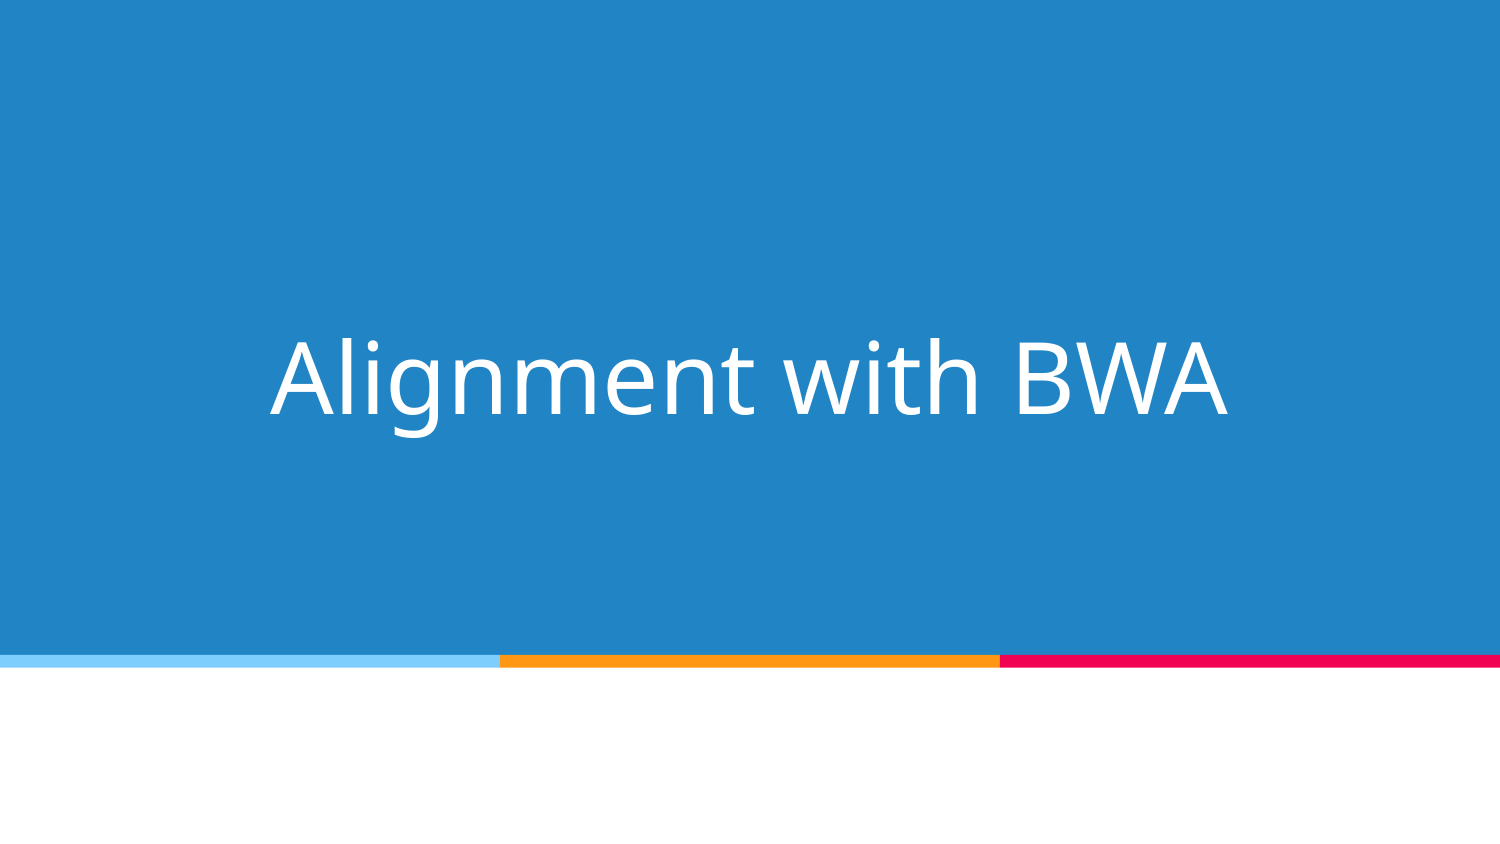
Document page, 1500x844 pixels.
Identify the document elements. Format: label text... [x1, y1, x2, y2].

title Alignment with BWA [112, 259, 1388, 450]
